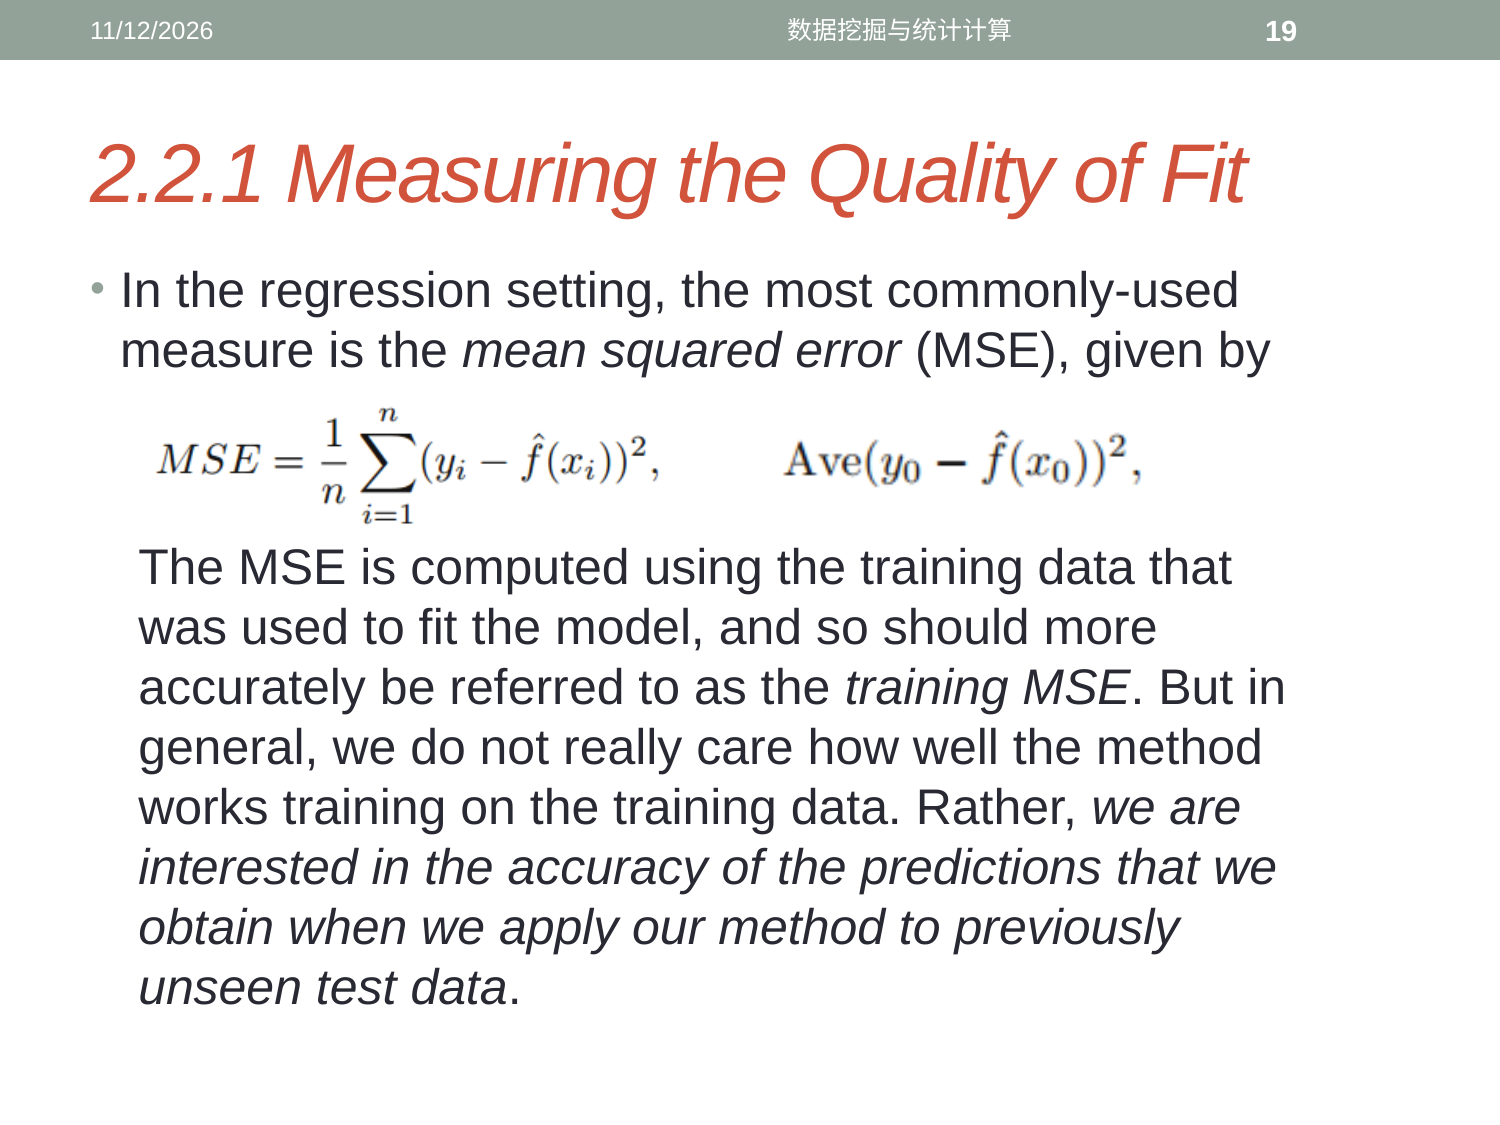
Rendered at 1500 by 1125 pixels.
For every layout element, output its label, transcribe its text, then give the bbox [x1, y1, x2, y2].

title 2.2.1 Measuring the Quality of Fit [75, 87, 1425, 249]
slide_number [75, 3, 550, 57]
text_box The MSE is computed using the training data that was used to fit the model, and so should more accurately be referred to as the training MSE. But in general, we do not really care how well the method works training on the training data. Rather, we are interested in the accuracy of the predictions that we obtain when we apply our method to previously unseen test data. [123, 526, 1350, 1082]
slide_number 19 [1250, 3, 1425, 57]
picture [146, 393, 666, 528]
footer 数据挖掘与统计计算 [562, 3, 1238, 57]
list In the regression setting, the most commonly-used measure is the mean squared error (MSE), given by [75, 249, 1425, 461]
picture [775, 410, 1157, 511]
